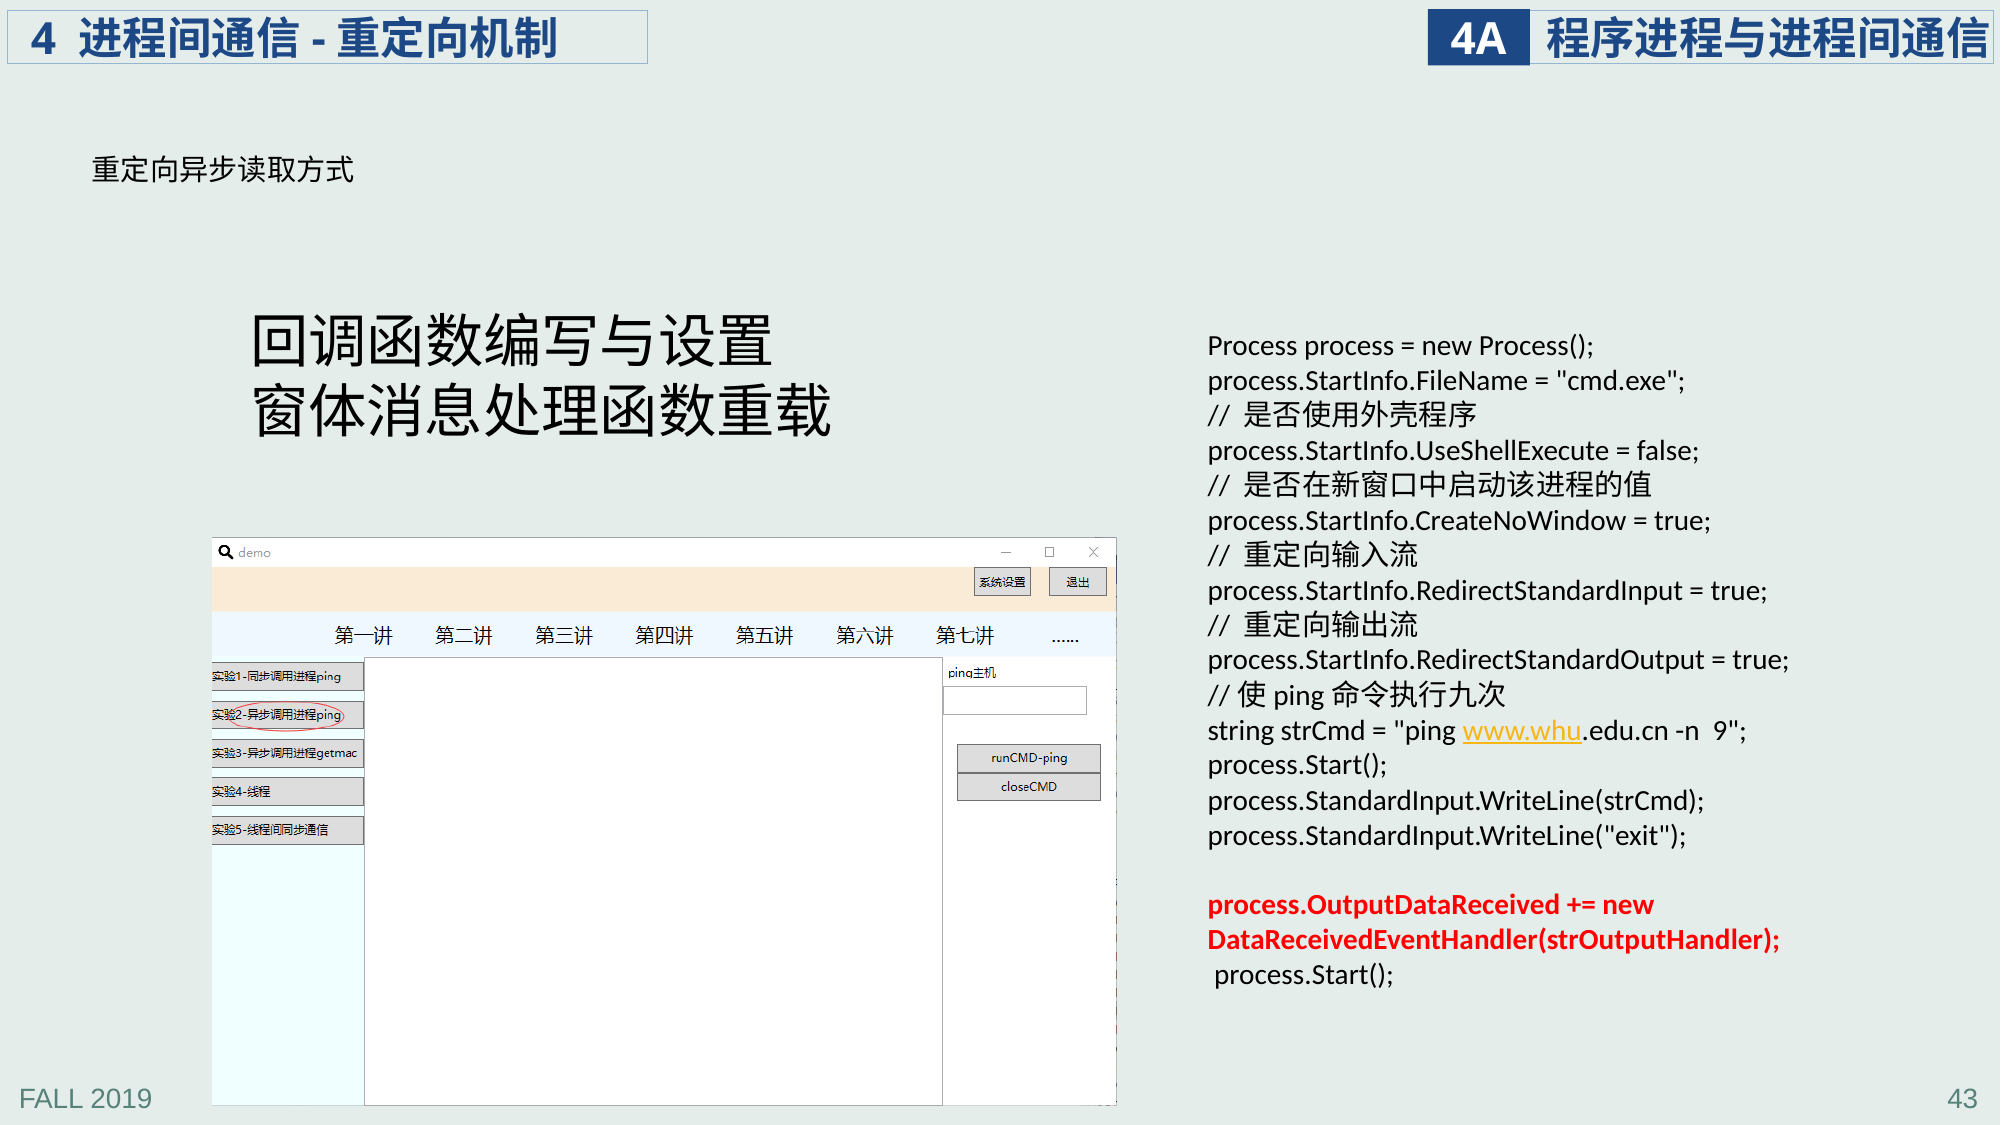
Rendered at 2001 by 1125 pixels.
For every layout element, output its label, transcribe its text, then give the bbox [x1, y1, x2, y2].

list 回调函数编写与设置 窗体消息处理函数重载 [212, 298, 1160, 538]
picture [211, 537, 1117, 1106]
title 重定向异步读取方式 [80, 59, 1806, 278]
text_box Process process = new Process(); process.StartInfo.FileName = "cmd.exe"; // 是否使用外壳程序 process.StartInfo.UseShellExecute = false; // 是否在新窗口中启动该进程的值 process.StartInfo.CreateNoWindow = true; // 重定向输入流 process.StartInfo.RedirectStandardInput = true; // 重定向输出流 process.StartInfo.RedirectStandardOutput = true; //使ping命令执行九次 string strCmd = "ping www.whu.edu.cn -n 9"; process.Start(); process.StandardInput.WriteLine(strCmd); process.StandardInput.WriteLine("exit"); process.OutputDataReceived += new DataReceivedEventHandler(strOutputHandler); process.Start(); [1192, 318, 2000, 998]
